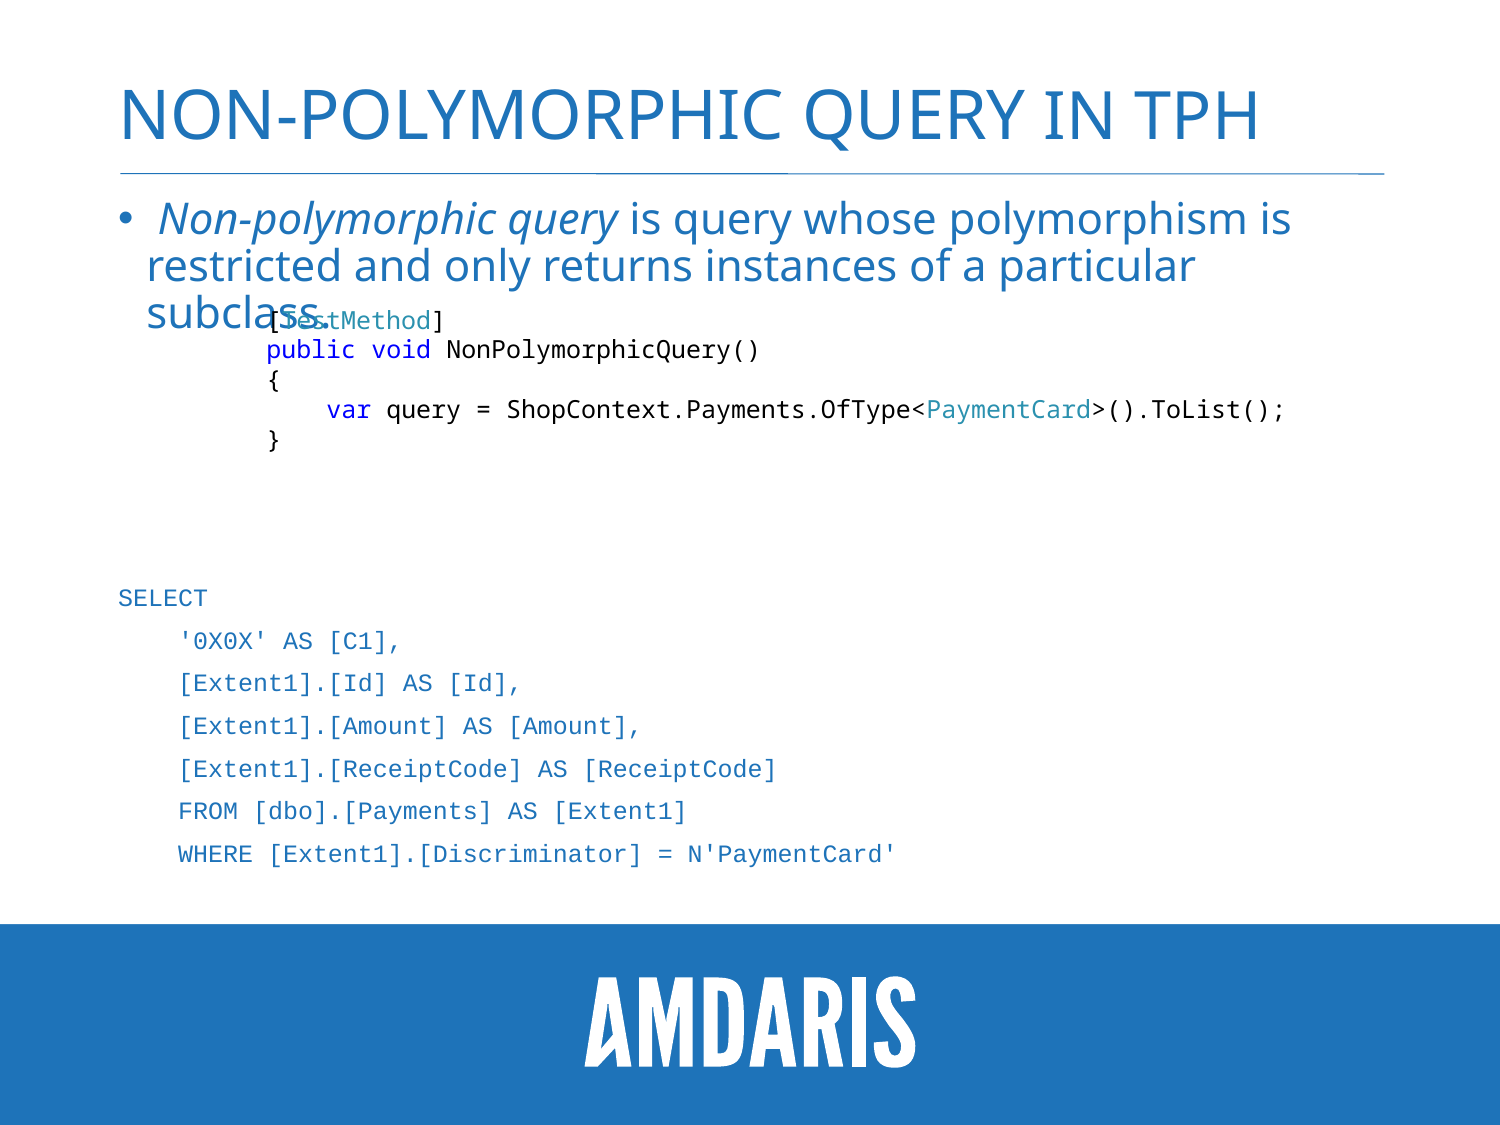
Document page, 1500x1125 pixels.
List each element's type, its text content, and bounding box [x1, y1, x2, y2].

list Non-polymorphic query is query whose polymorphism is restricted and only returns instances of a particular subclass. SELECT '0X0X' AS [C1], [Extent1].[Id] AS [Id], [Extent1].[Amount] AS [Amount], [Extent1].[ReceiptCode] AS [ReceiptCode] FROM [dbo].[Payments] AS [Extent1] WHERE [Extent1].[Discriminator] = N'PaymentCard' [103, 189, 1397, 882]
text_box [TestMethod] public void NonPolymorphicQuery() { var query = ShopContext.Payments.OfType<PaymentCard>().ToList(); } [131, 296, 1397, 462]
title Non-polymorphic query in tph [103, 59, 1397, 175]
